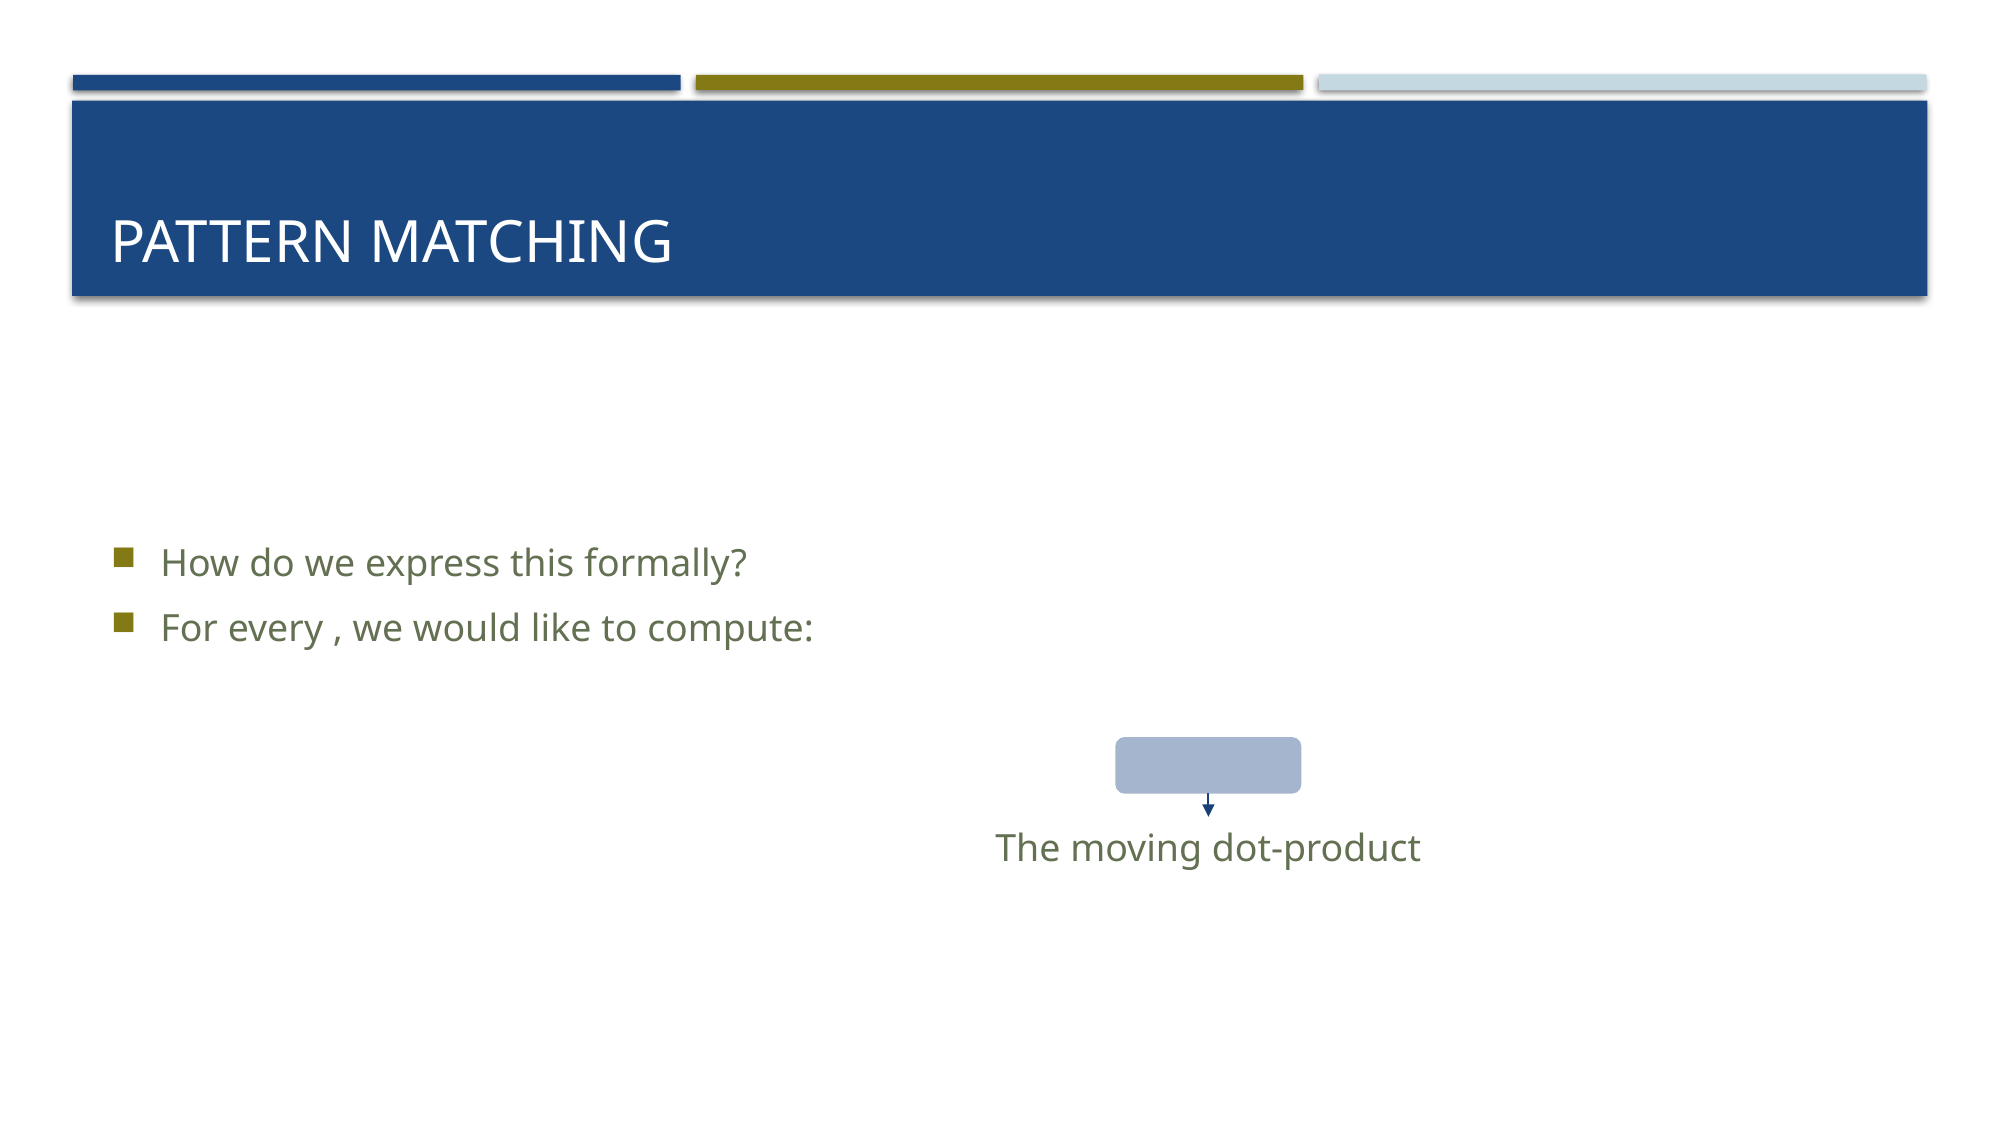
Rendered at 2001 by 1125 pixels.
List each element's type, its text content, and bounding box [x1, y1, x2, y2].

text_box [1113, 735, 1304, 796]
title Pattern Matching [95, 115, 1905, 282]
text_box The moving dot-product [980, 816, 1437, 877]
